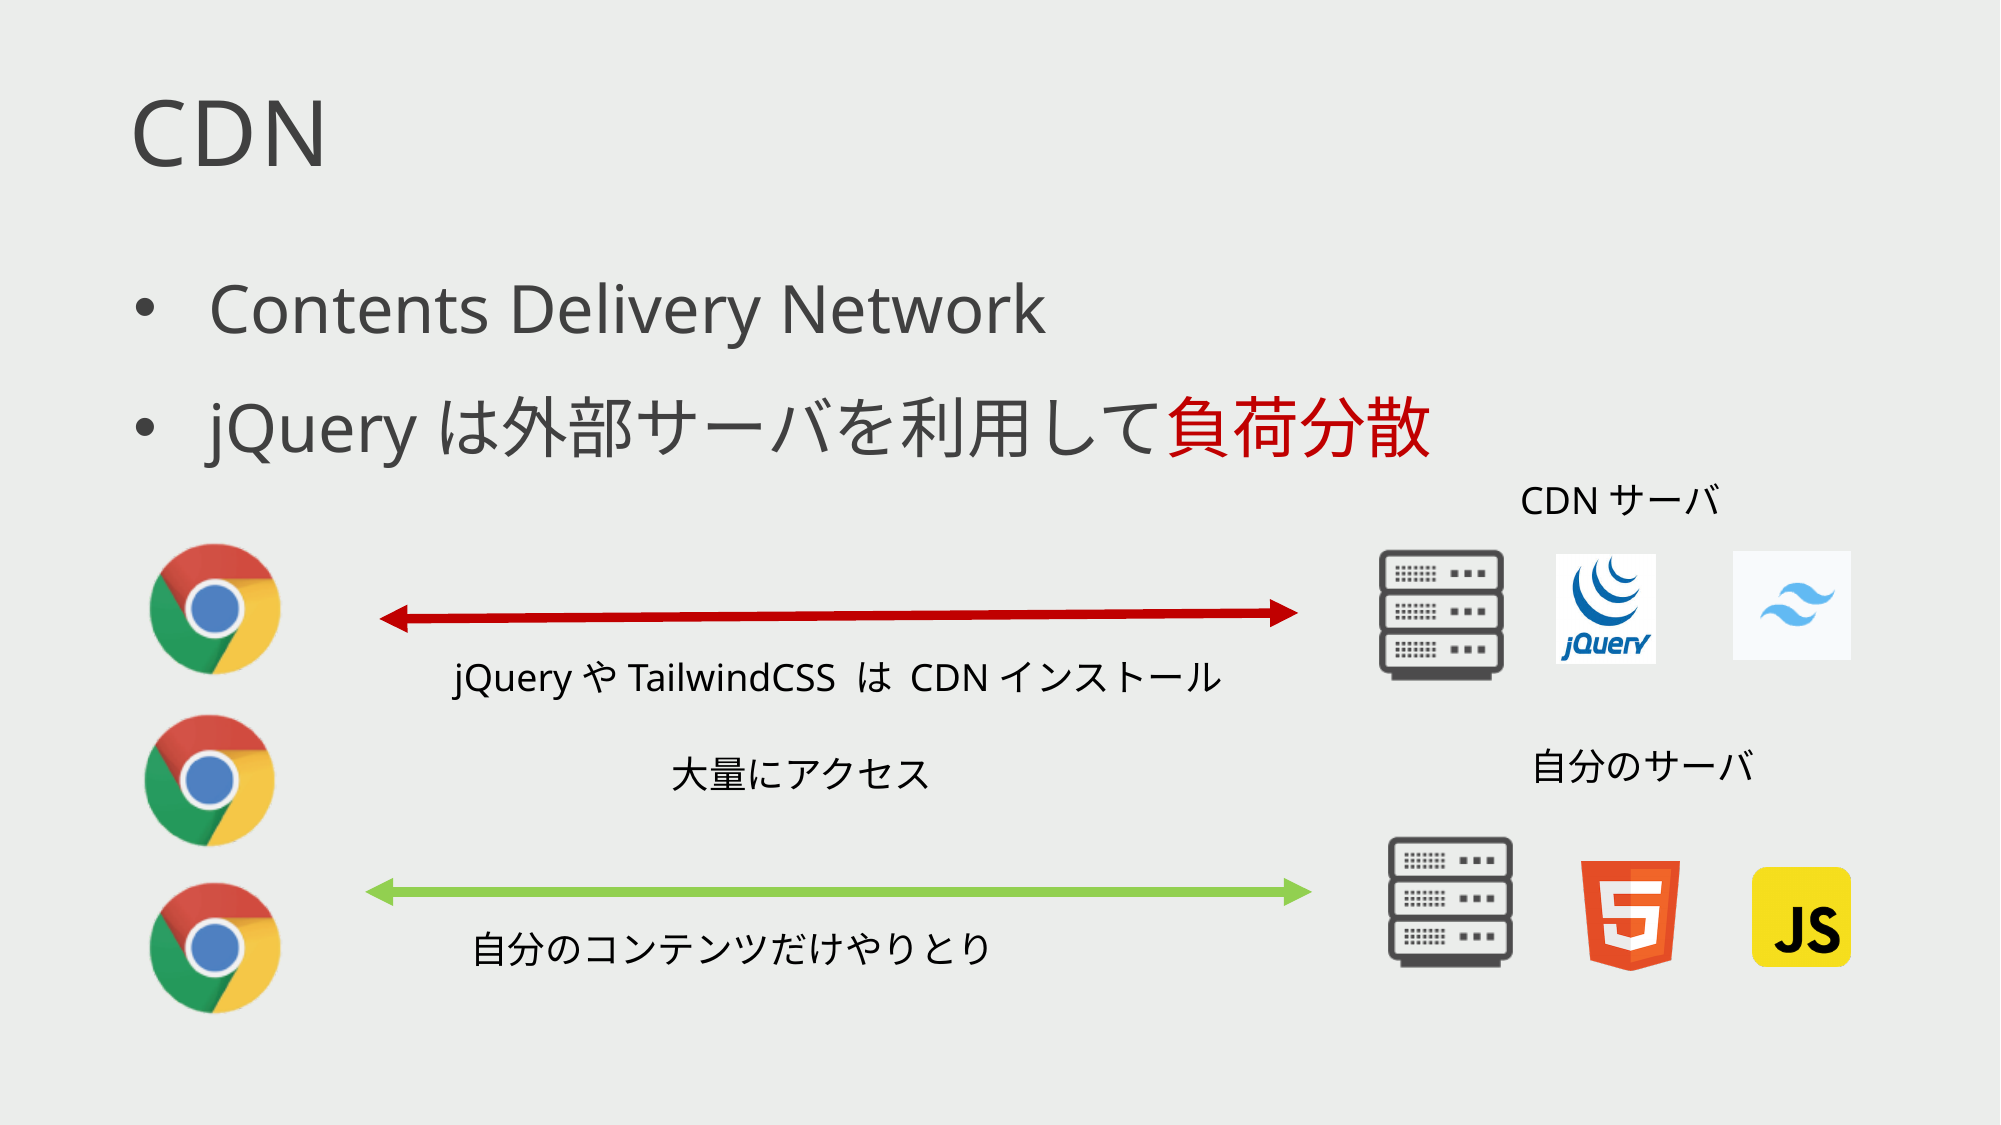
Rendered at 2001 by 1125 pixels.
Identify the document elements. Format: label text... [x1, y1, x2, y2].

text_box 大量にアクセス [657, 743, 948, 803]
text_box 自分のサーバ [1515, 735, 1771, 795]
title CDN [112, 69, 1897, 164]
picture [1581, 861, 1680, 971]
text_box CDNサーバ [1505, 469, 1736, 530]
picture [1733, 551, 1851, 661]
picture [117, 877, 309, 1023]
picture [1751, 867, 1851, 968]
picture [111, 709, 303, 856]
picture [1361, 830, 1533, 981]
picture [1556, 554, 1656, 664]
text_box Contents Delivery Network jQueryは外部サーバを利用して負荷分散 [118, 218, 1902, 474]
text_box 自分のコンテンツだけやりとり [455, 919, 1010, 979]
text_box jQueryやTailwindCSS は CDNインストール [439, 647, 1238, 707]
picture [1352, 543, 1524, 694]
picture [117, 537, 309, 684]
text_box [379, 612, 1299, 620]
